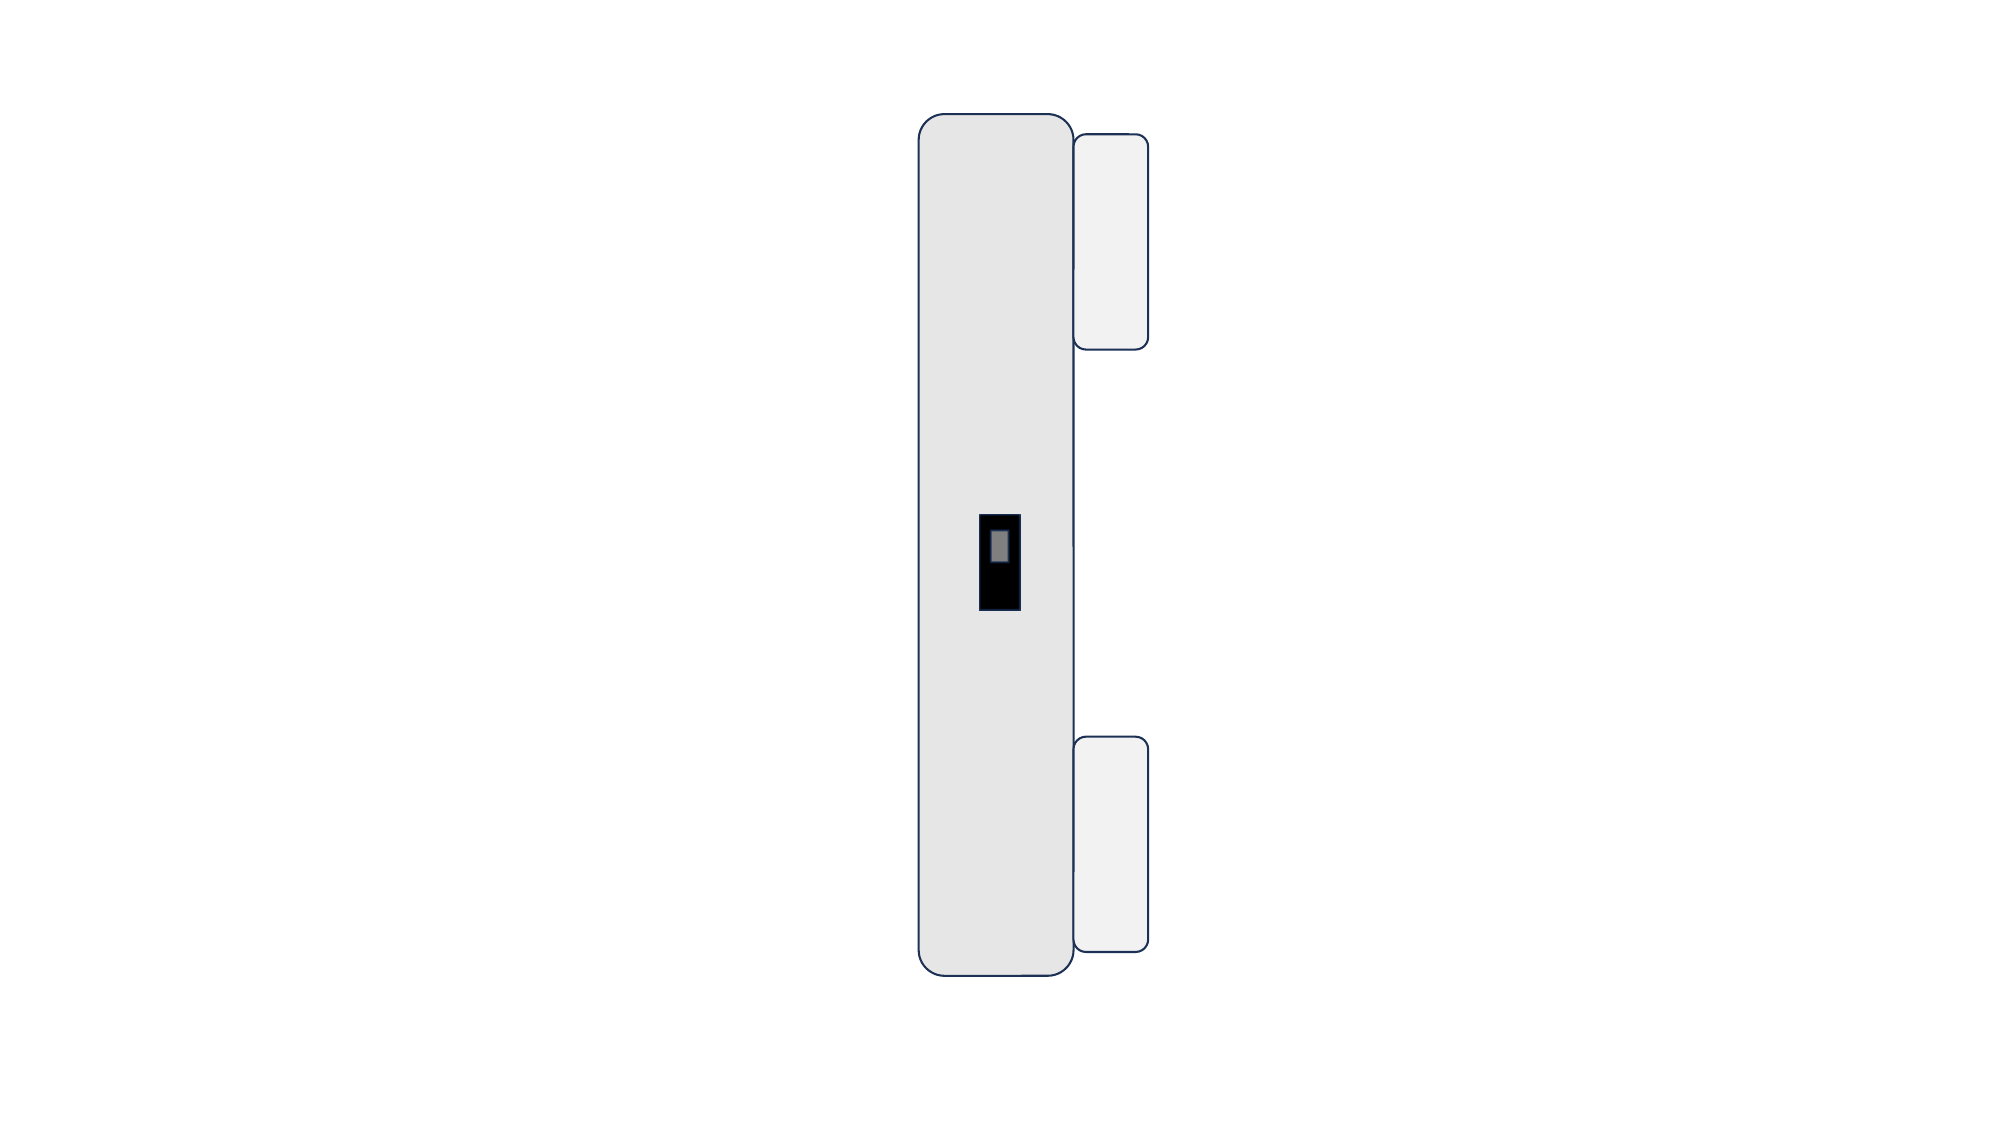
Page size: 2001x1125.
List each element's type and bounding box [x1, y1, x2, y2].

picture [979, 514, 1021, 611]
text_box [1072, 133, 1150, 351]
text_box [917, 113, 1075, 977]
text_box [1072, 735, 1150, 954]
